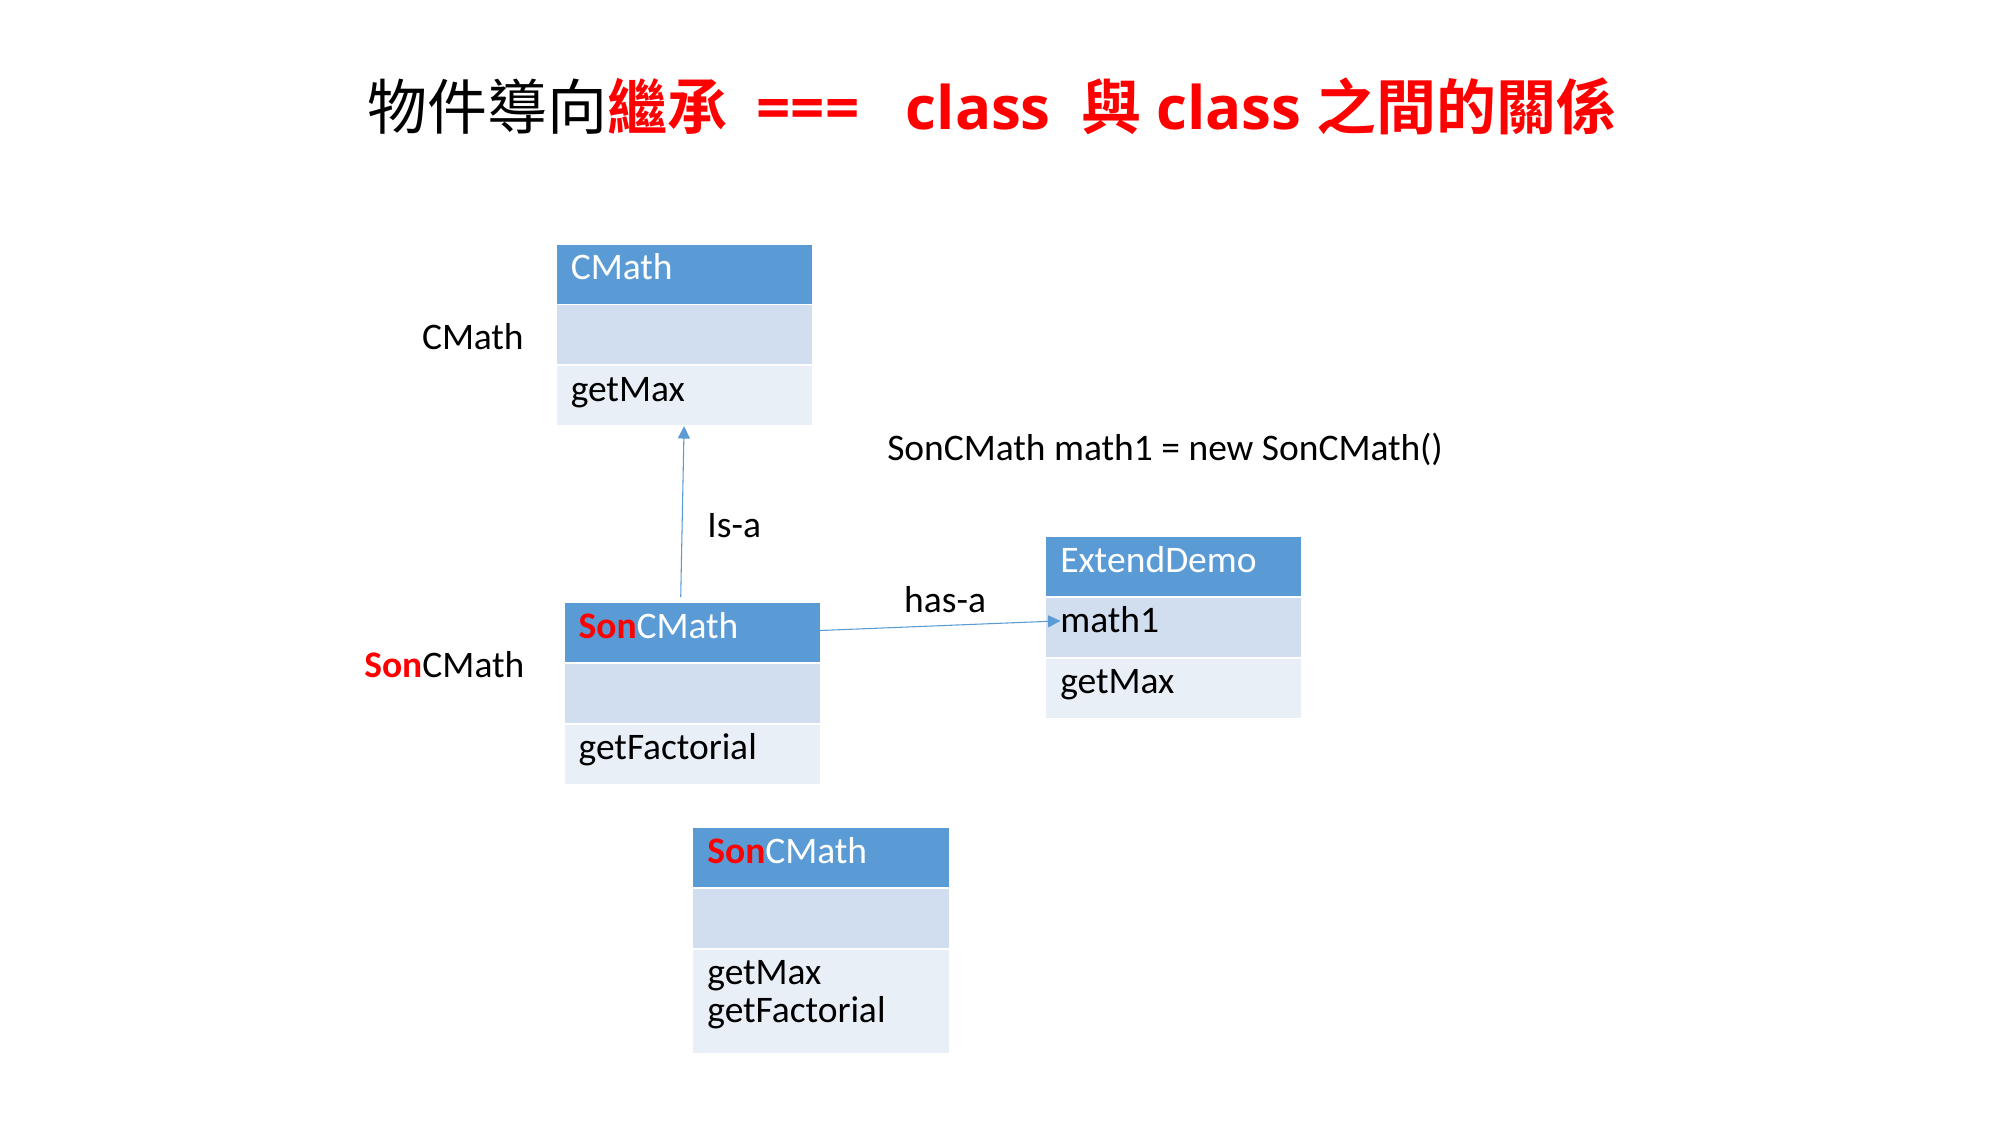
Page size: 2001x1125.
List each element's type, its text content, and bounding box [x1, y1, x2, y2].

text_box has-a [889, 567, 1002, 620]
table_cell [693, 889, 949, 948]
text_box CMath [407, 304, 539, 365]
text_box Is-a [692, 492, 777, 552]
table_cell getMax [1046, 659, 1301, 718]
table_cell getMax [557, 366, 812, 425]
table_cell getMax getFactorial [693, 950, 949, 1053]
table_cell getFactorial [565, 725, 820, 784]
table_cell [557, 305, 812, 364]
text_box SonCMath math1 = new SonCMath() [872, 415, 1459, 476]
text_box 物件導向繼承 === class 與class之間的關係 [353, 59, 1647, 163]
table_cell math1 [1046, 598, 1301, 657]
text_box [754, 620, 1061, 634]
table_header SonCMath [565, 603, 820, 662]
text_box SonCMath [349, 633, 540, 693]
table_header ExtendDemo [1046, 537, 1301, 596]
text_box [680, 426, 685, 598]
table_header SonCMath [693, 828, 949, 887]
table_cell [565, 664, 820, 723]
table_header CMath [557, 245, 812, 304]
